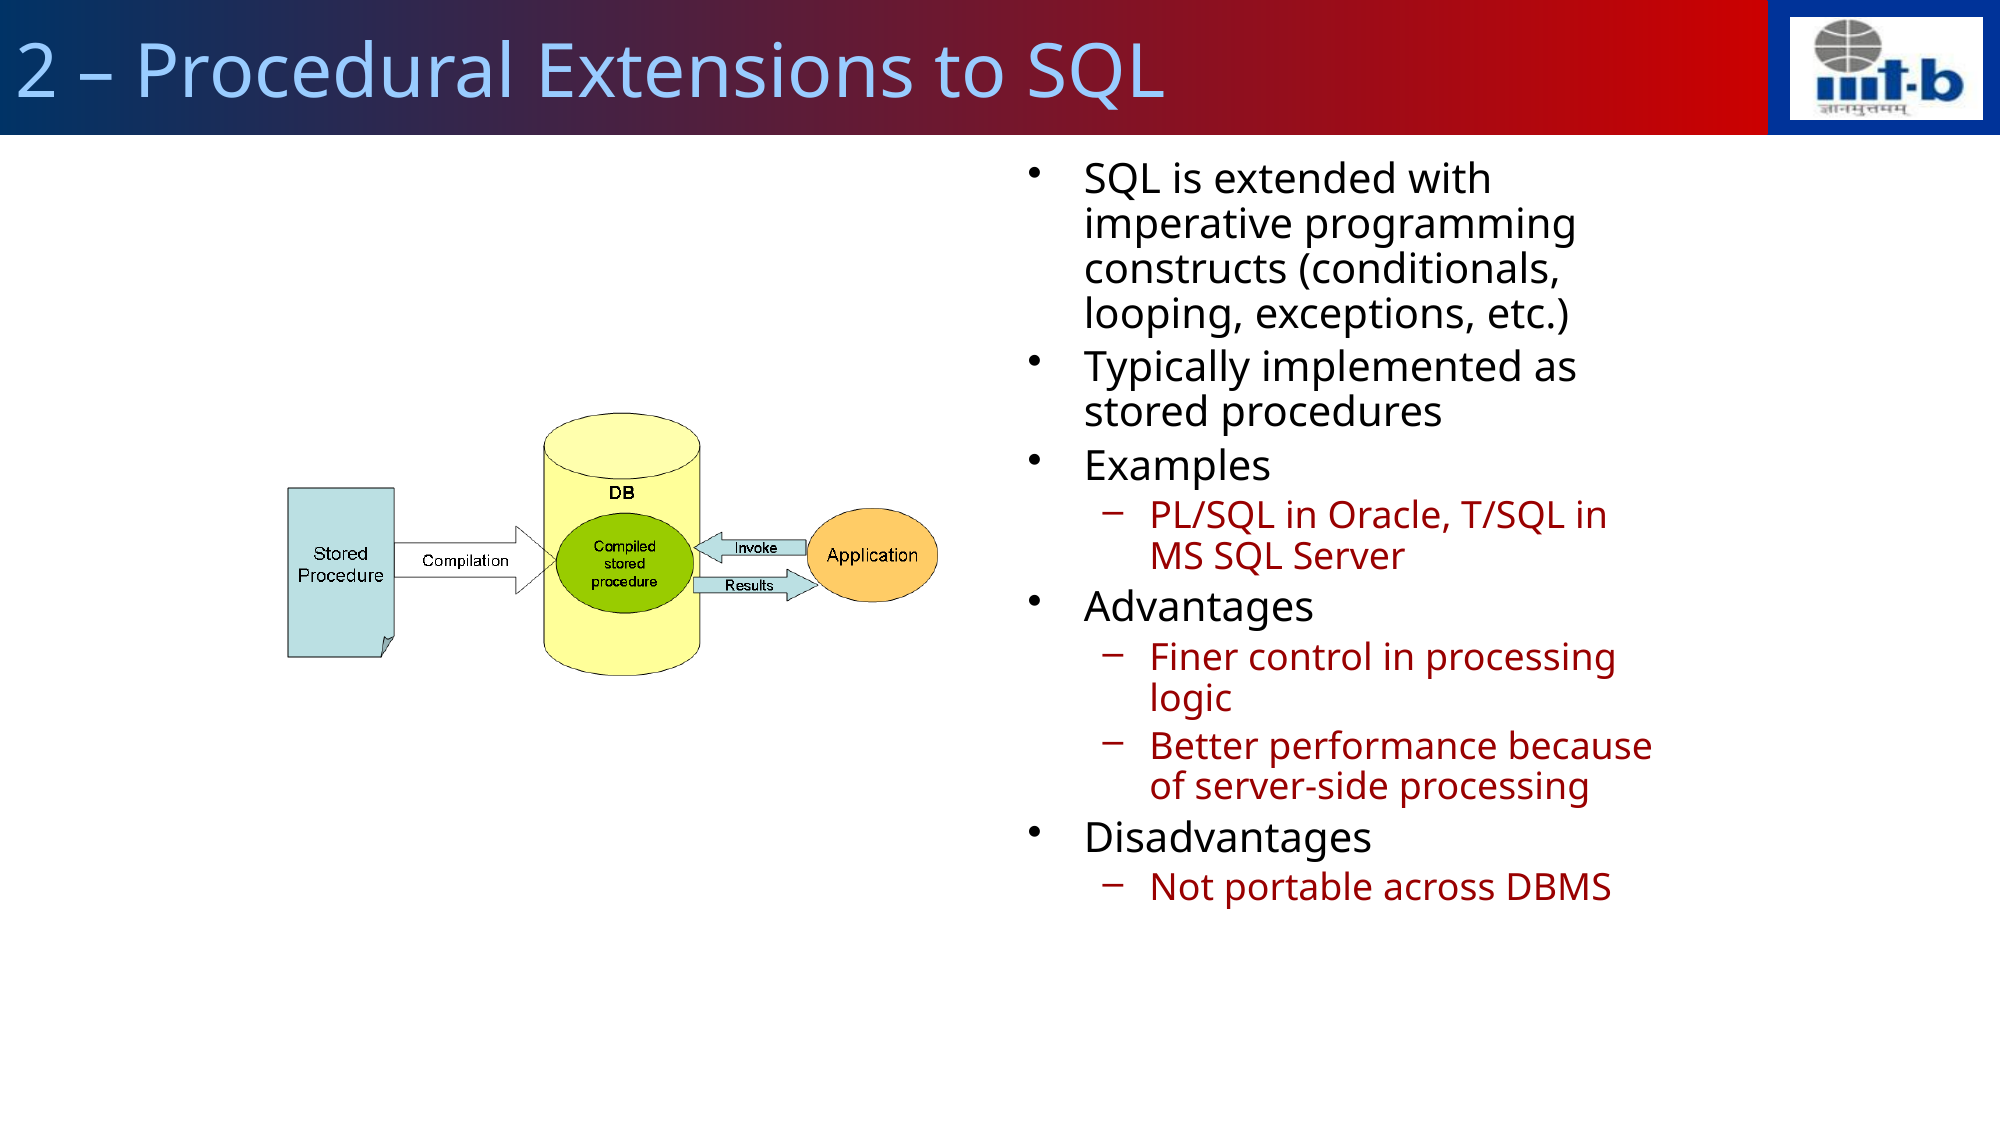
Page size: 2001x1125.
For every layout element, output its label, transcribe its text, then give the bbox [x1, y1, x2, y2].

picture [287, 412, 938, 676]
list SQL is extended with imperative programming constructs (conditionals, looping, exceptions, etc.) Typically implemented as stored procedures Examples PL/SQL in Oracle, T/SQL in MS SQL Server Advantages Finer control in processing logic Better performance because of server-side processing Disadvantages Not portable across DBMS [1012, 149, 1675, 1100]
title 2 – Procedural Extensions to SQL [0, 0, 1768, 135]
picture [1790, 17, 1983, 120]
